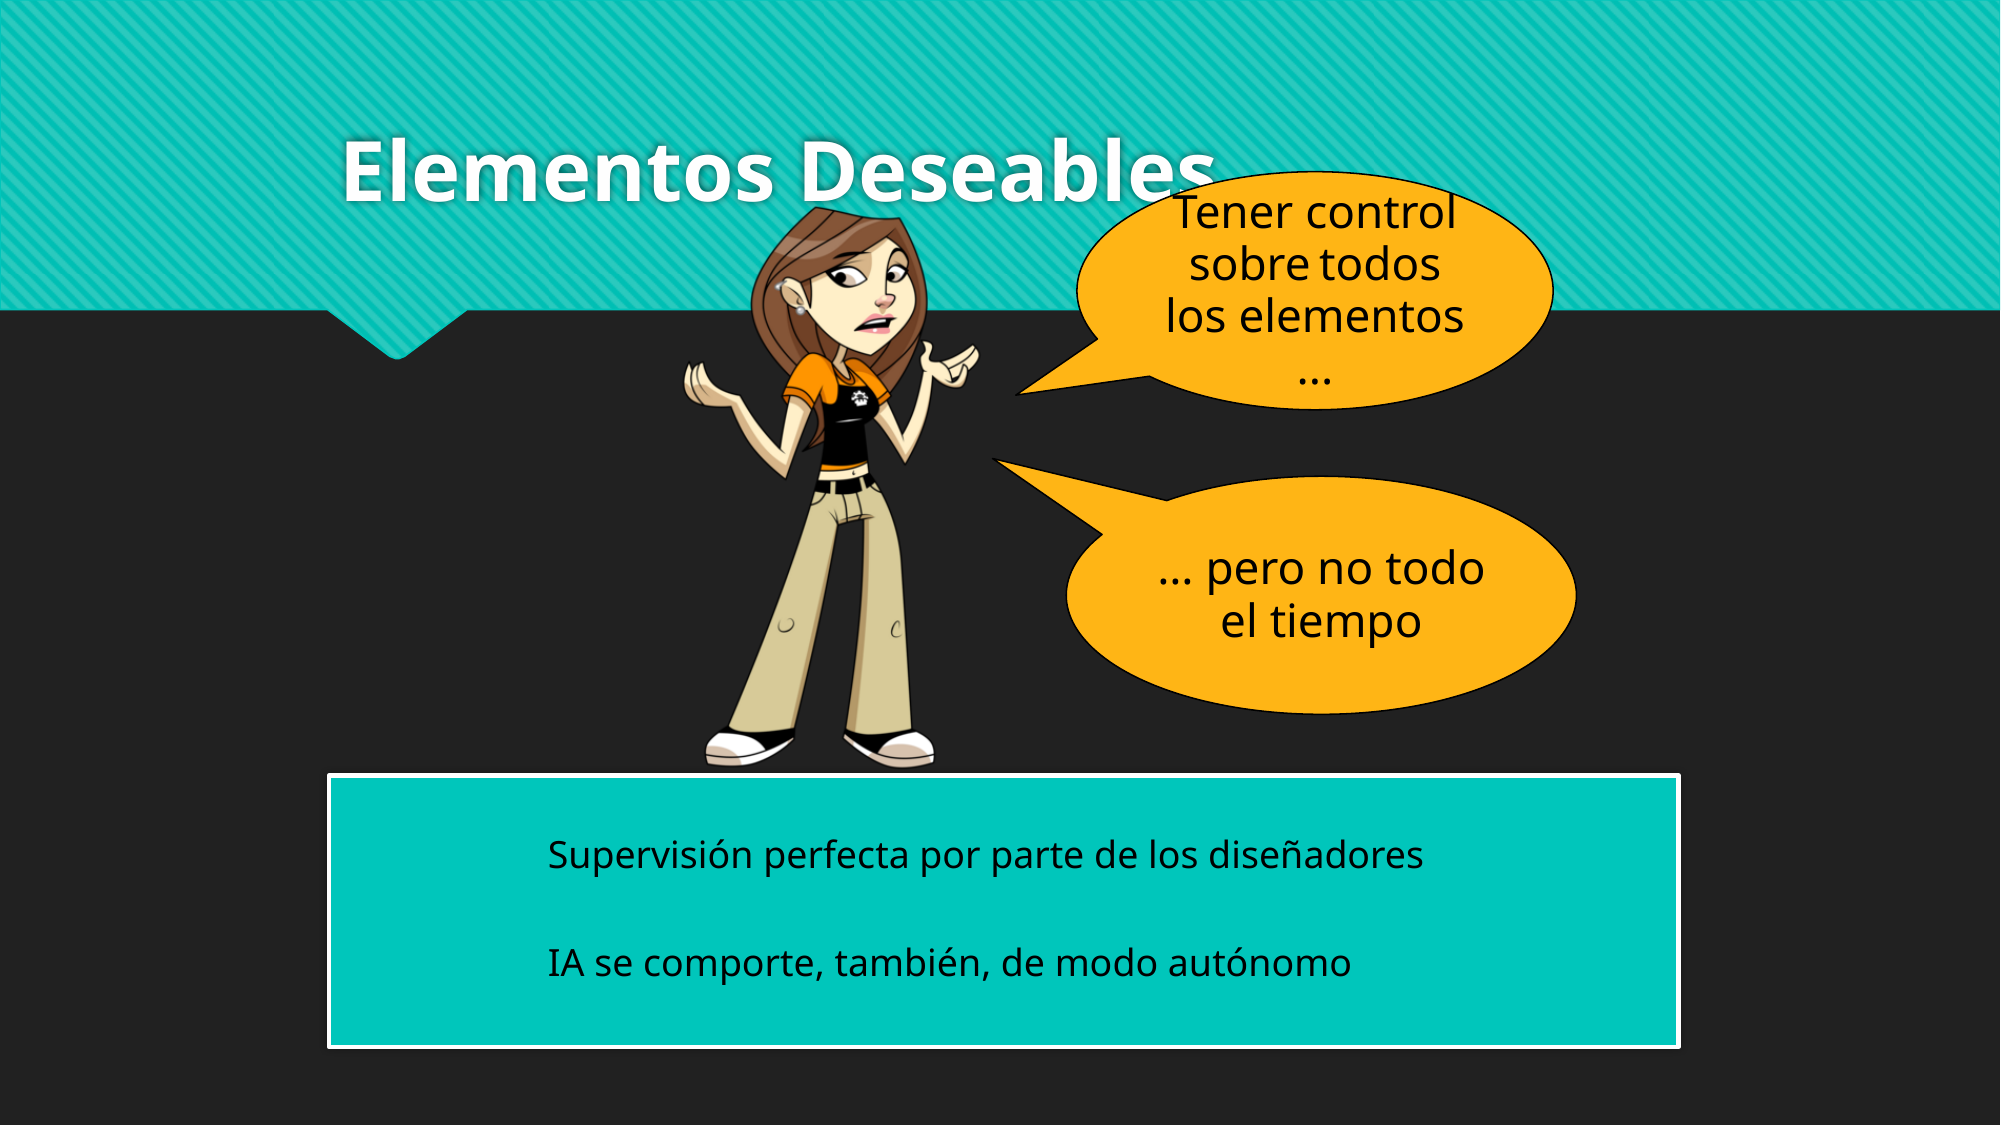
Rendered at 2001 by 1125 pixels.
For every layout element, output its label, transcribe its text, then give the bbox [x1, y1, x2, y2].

list Supervisión perfecta por parte de los diseñadores IA se comporte, también, de modo autónomo [327, 773, 1681, 1049]
text_box … pero no todo el tiempo [1095, 476, 1577, 715]
title Elementos Deseables [1095, 51, 1675, 226]
text_box Tener control sobre todos los elementos ... [1095, 171, 1554, 410]
picture [522, 49, 1095, 858]
title Elementos Deseables [324, 51, 522, 226]
